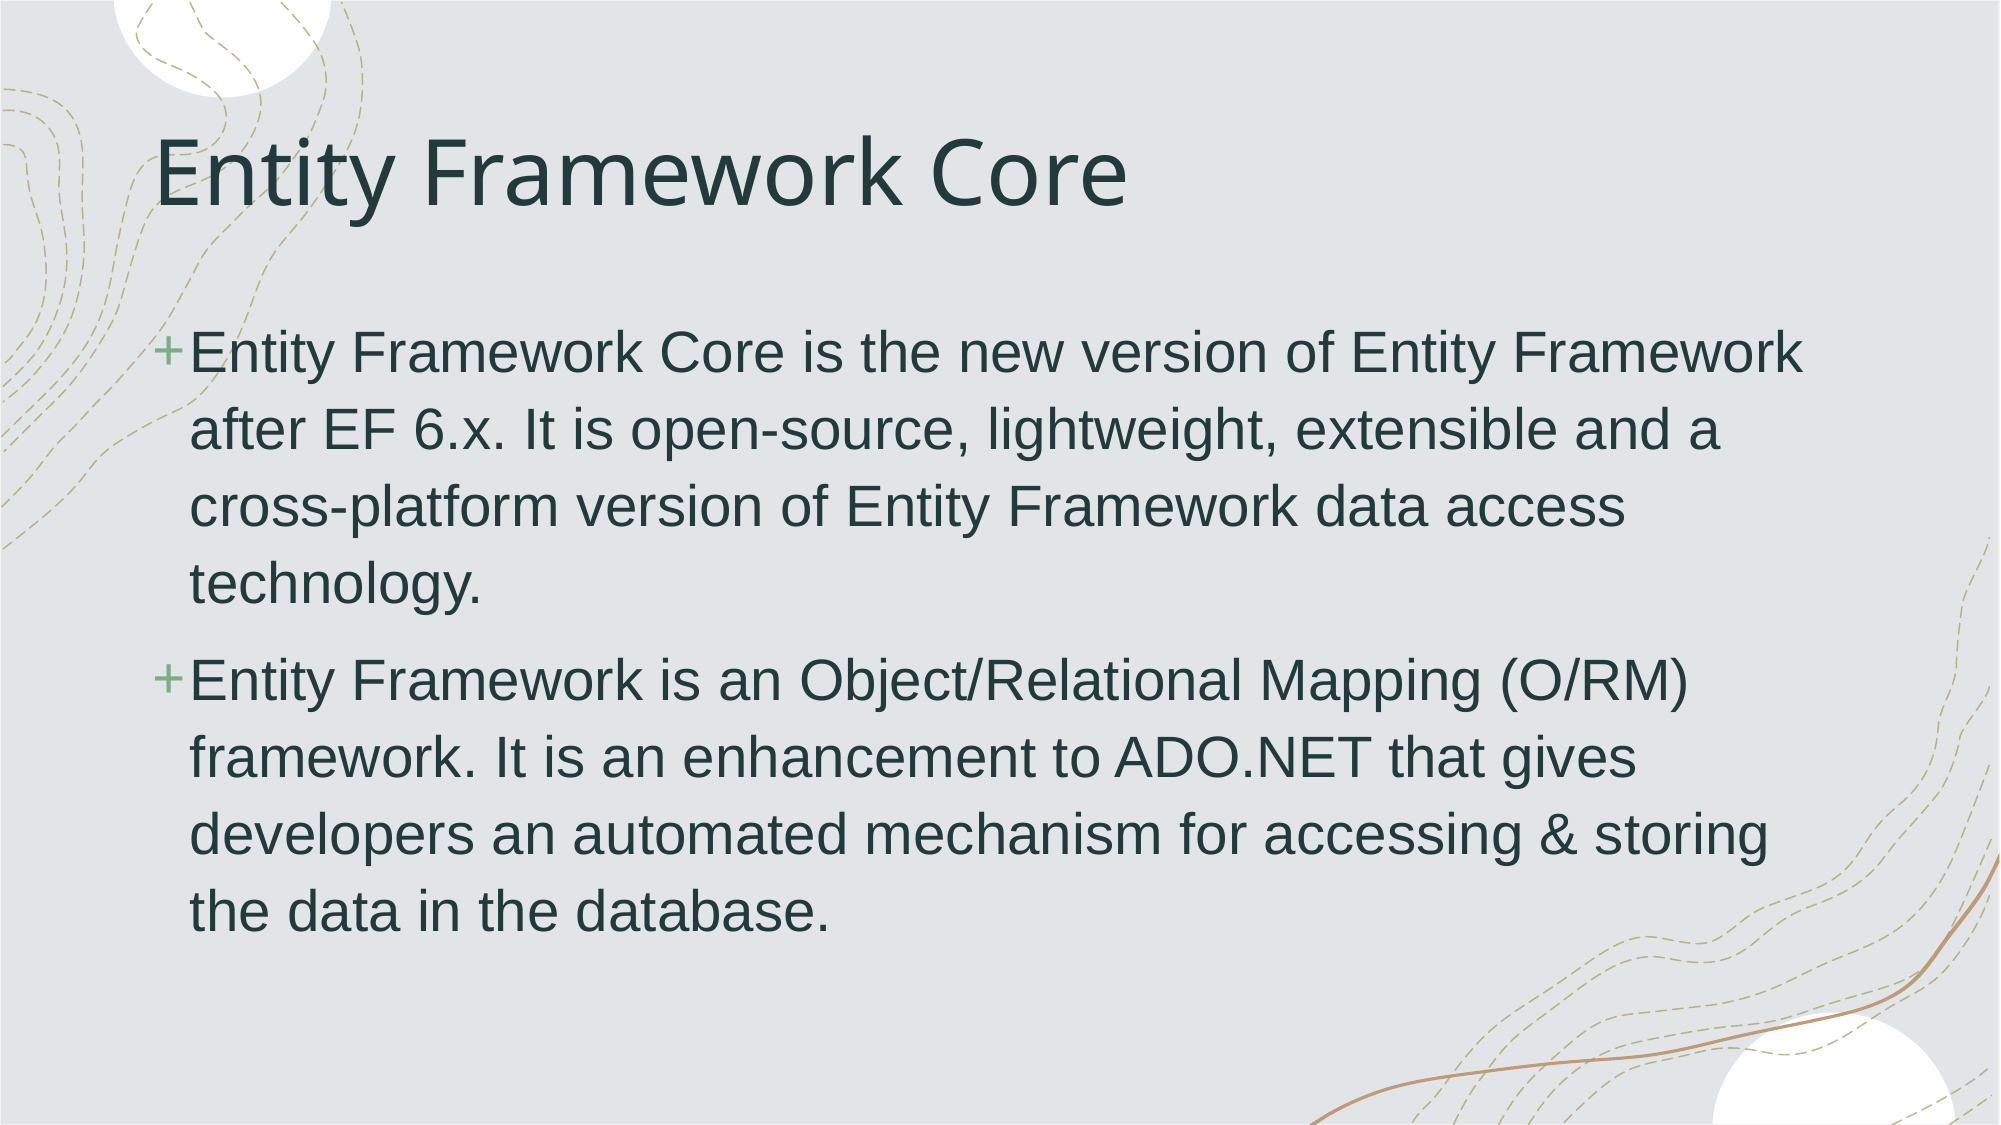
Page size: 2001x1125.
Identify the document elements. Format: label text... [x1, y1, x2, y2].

title Entity Framework Core [137, 59, 1863, 278]
list Entity Framework Core is the new version of Entity Framework after EF 6.x. It is open-source, lightweight, extensible and a cross-platform version of Entity Framework data access technology. Entity Framework is an Object/Relational Mapping (O/RM) framework. It is an enhancement to ADO.NET that gives developers an automated mechanism for accessing & storing the data in the database. [137, 299, 1863, 1014]
